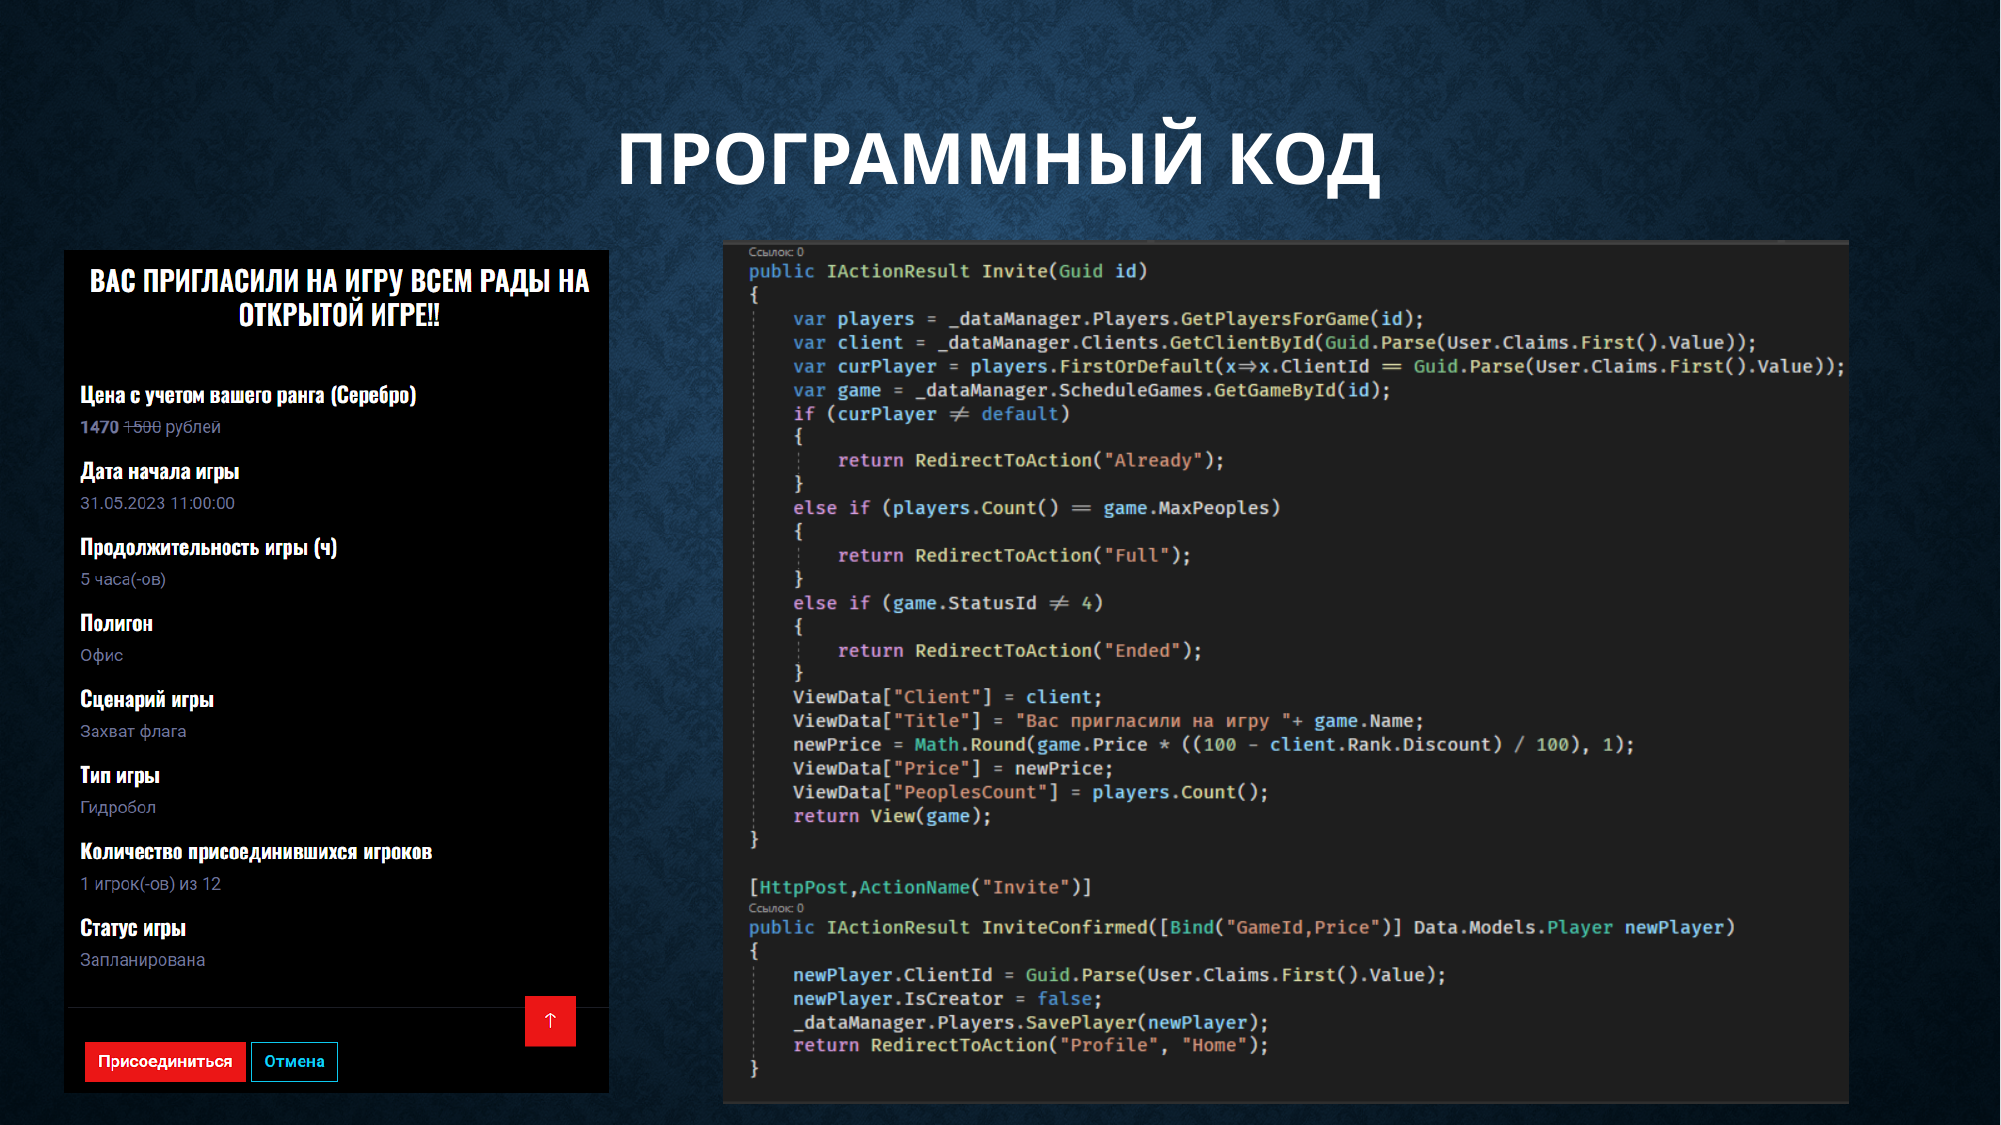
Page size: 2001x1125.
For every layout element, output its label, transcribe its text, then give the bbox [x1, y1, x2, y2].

title Программный код [149, 99, 1849, 223]
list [64, 250, 609, 1094]
picture [722, 239, 1849, 1104]
